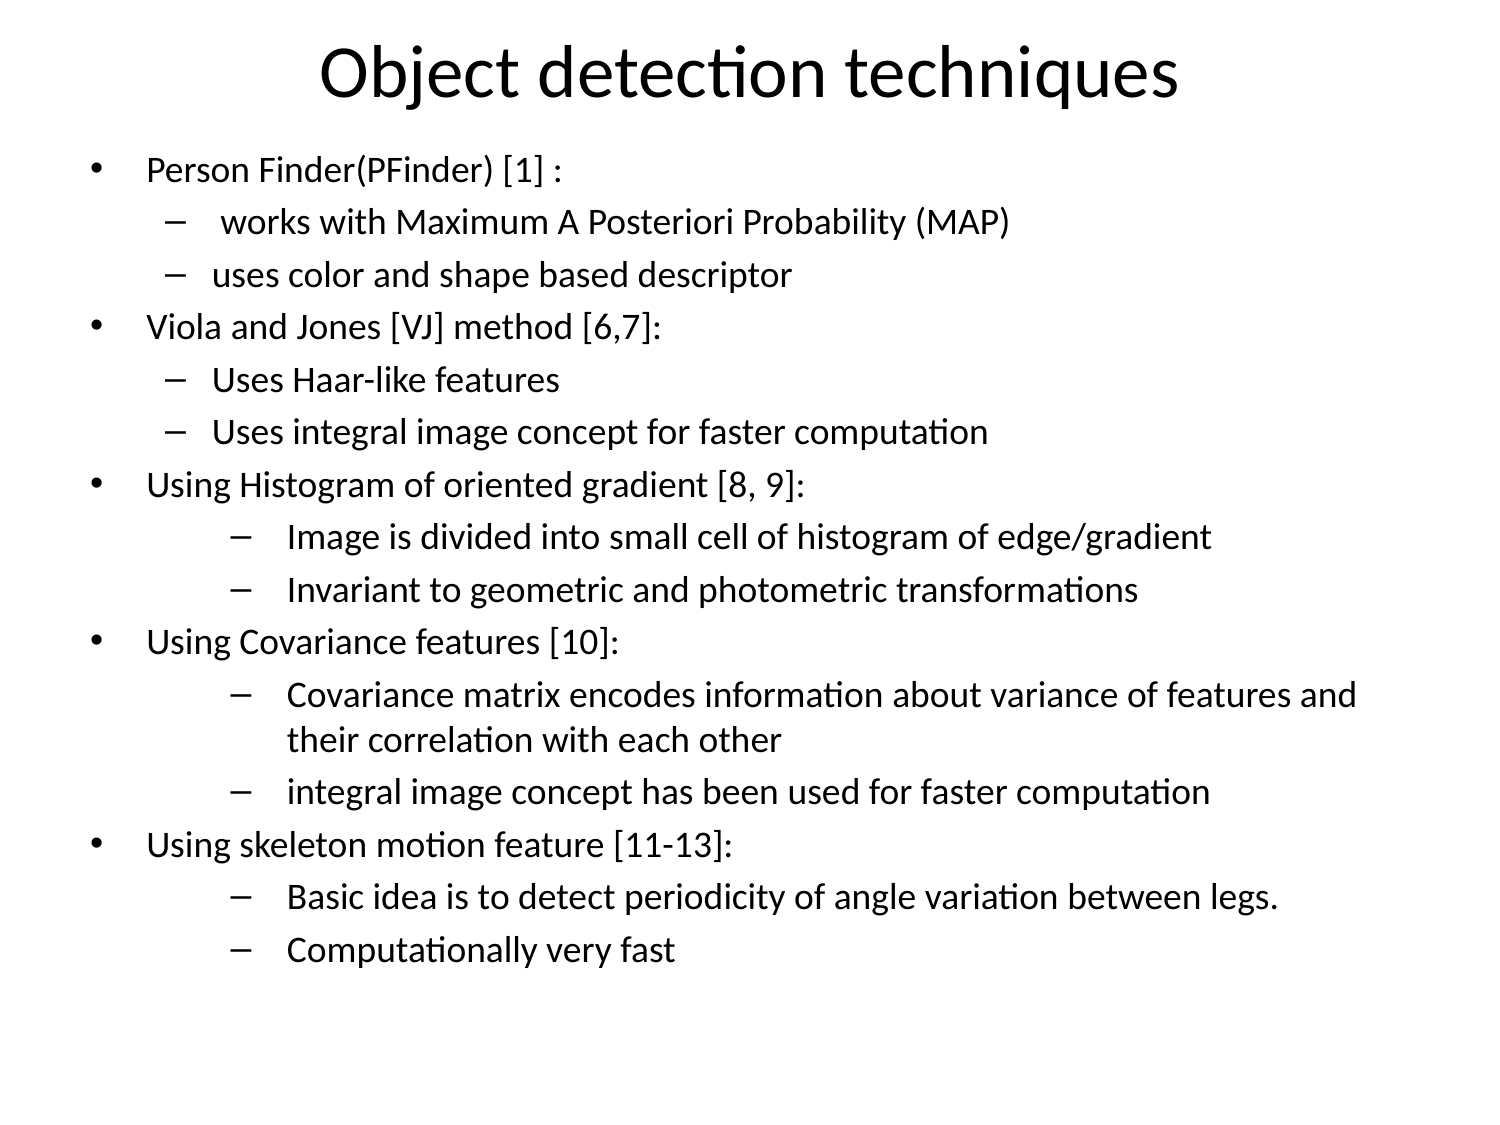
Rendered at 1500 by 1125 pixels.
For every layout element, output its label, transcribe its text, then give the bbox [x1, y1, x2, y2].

title Object detection techniques [75, 0, 1425, 137]
list Person Finder(PFinder) [1] : works with Maximum A Posteriori Probability (MAP) uses color and shape based descriptor Viola and Jones [VJ] method [6,7]: Uses Haar-like features Uses integral image concept for faster computation Using Histogram of oriented gradient [8, 9]: Image is divided into small cell of histogram of edge/gradient Invariant to geometric and photometric transformations Using Covariance features [10]: Covariance matrix encodes information about variance of features and their correlation with each other integral image concept has been used for faster computation Using skeleton motion feature [11-13]: Basic idea is to detect periodicity of angle variation between legs. Computationally very fast [75, 137, 1425, 1005]
